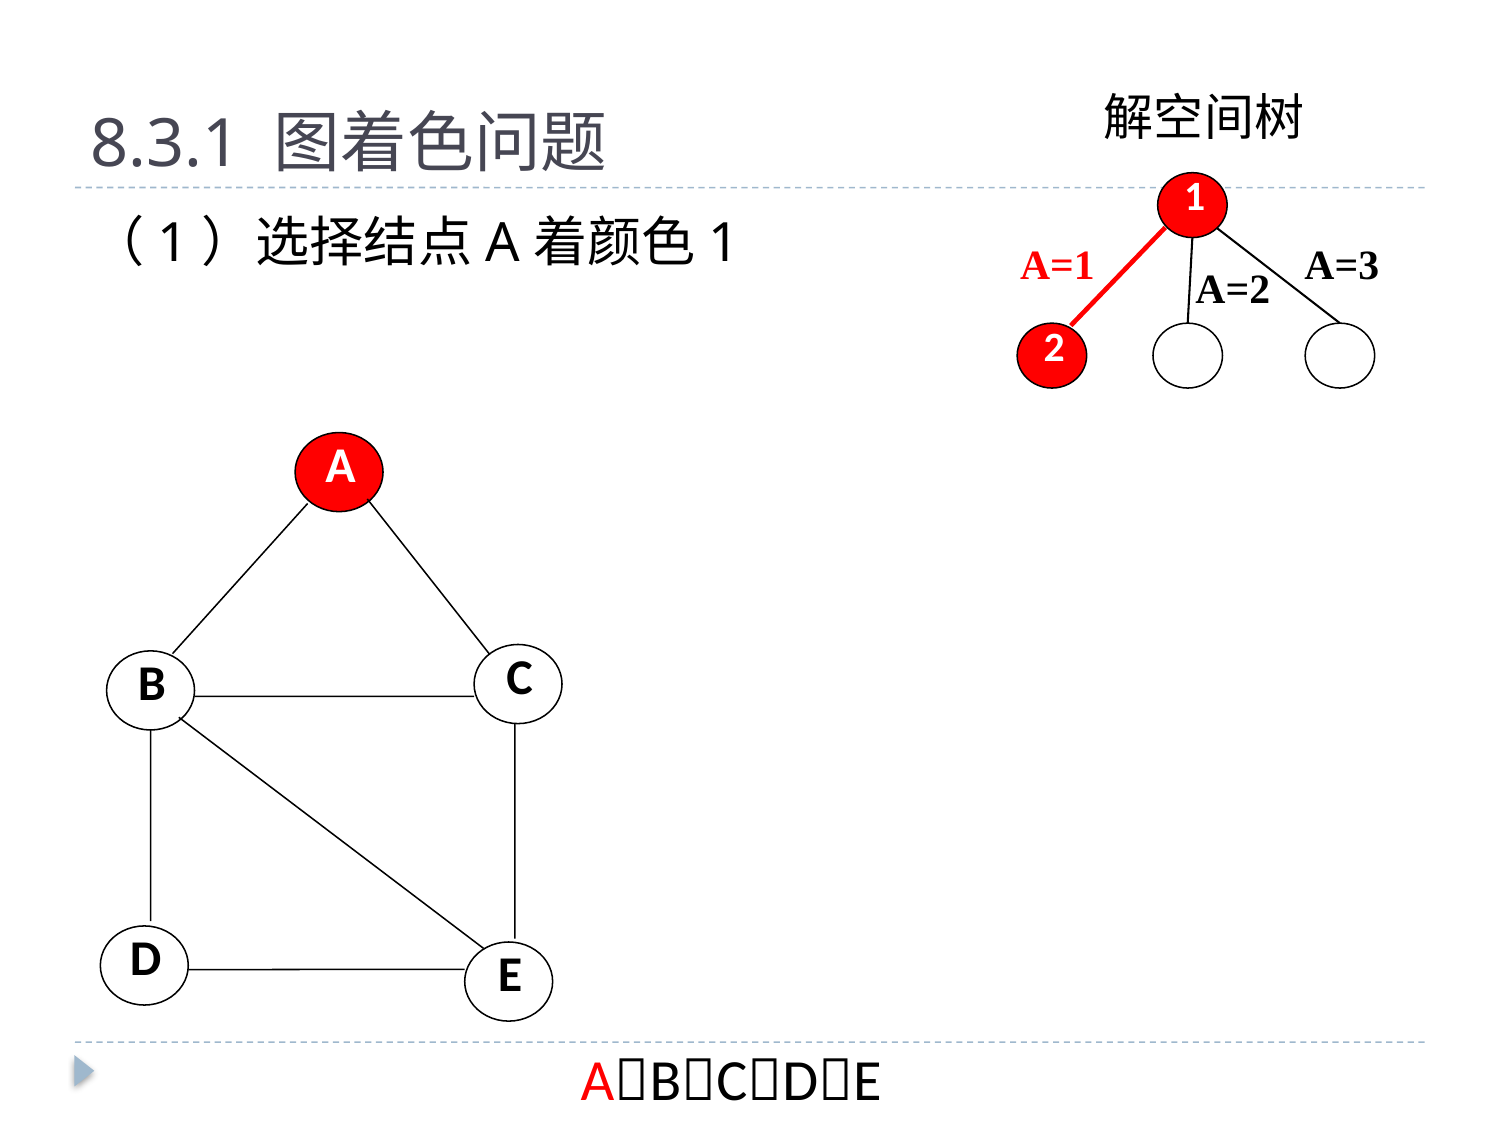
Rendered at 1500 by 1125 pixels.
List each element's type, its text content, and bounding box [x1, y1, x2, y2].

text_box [1216, 227, 1341, 324]
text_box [100, 432, 563, 1022]
text_box ABCDE [565, 1035, 897, 1120]
text_box 1 [1157, 172, 1228, 238]
text_box [1152, 323, 1223, 389]
list （1）选择结点A着颜色1 [75, 200, 1425, 1010]
text_box A=2 [1198, 271, 1210, 327]
text_box A=1 [1009, 247, 1107, 303]
text_box 解空间树 [1089, 78, 1319, 153]
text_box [1187, 237, 1193, 324]
title 8.3.1 图着色问题 [75, 24, 1425, 188]
text_box A=3 [1346, 247, 1391, 303]
text_box 2 [1017, 323, 1087, 389]
text_box [1305, 323, 1375, 389]
